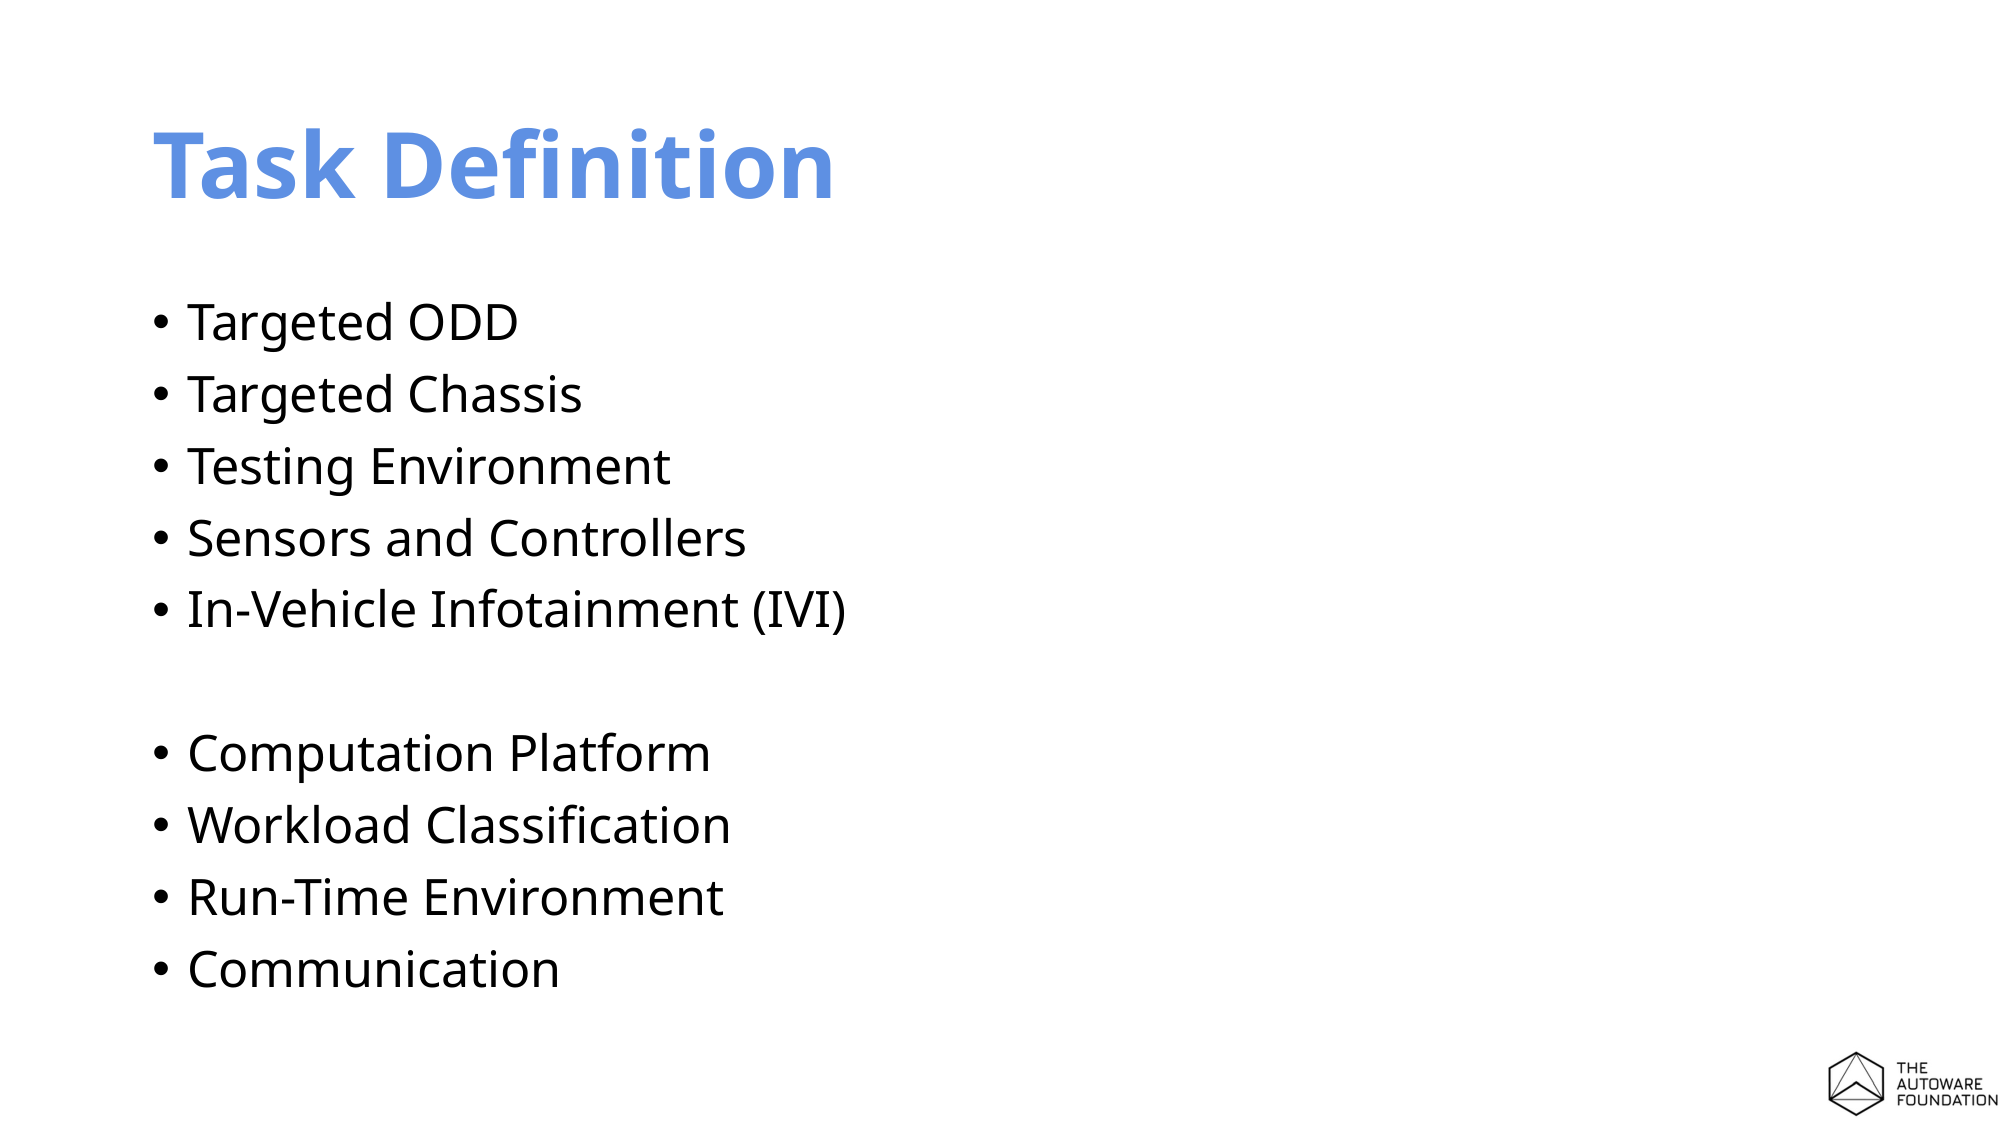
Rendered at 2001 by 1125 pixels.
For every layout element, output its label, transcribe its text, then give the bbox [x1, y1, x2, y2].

list Targeted ODD Targeted Chassis Testing Environment Sensors and Controllers In-Vehicle Infotainment (IVI) Computation Platform Workload Classification Run-Time Environment Communication [137, 289, 1863, 1014]
picture [1827, 1047, 2000, 1120]
title Task Definition [137, 59, 1863, 278]
